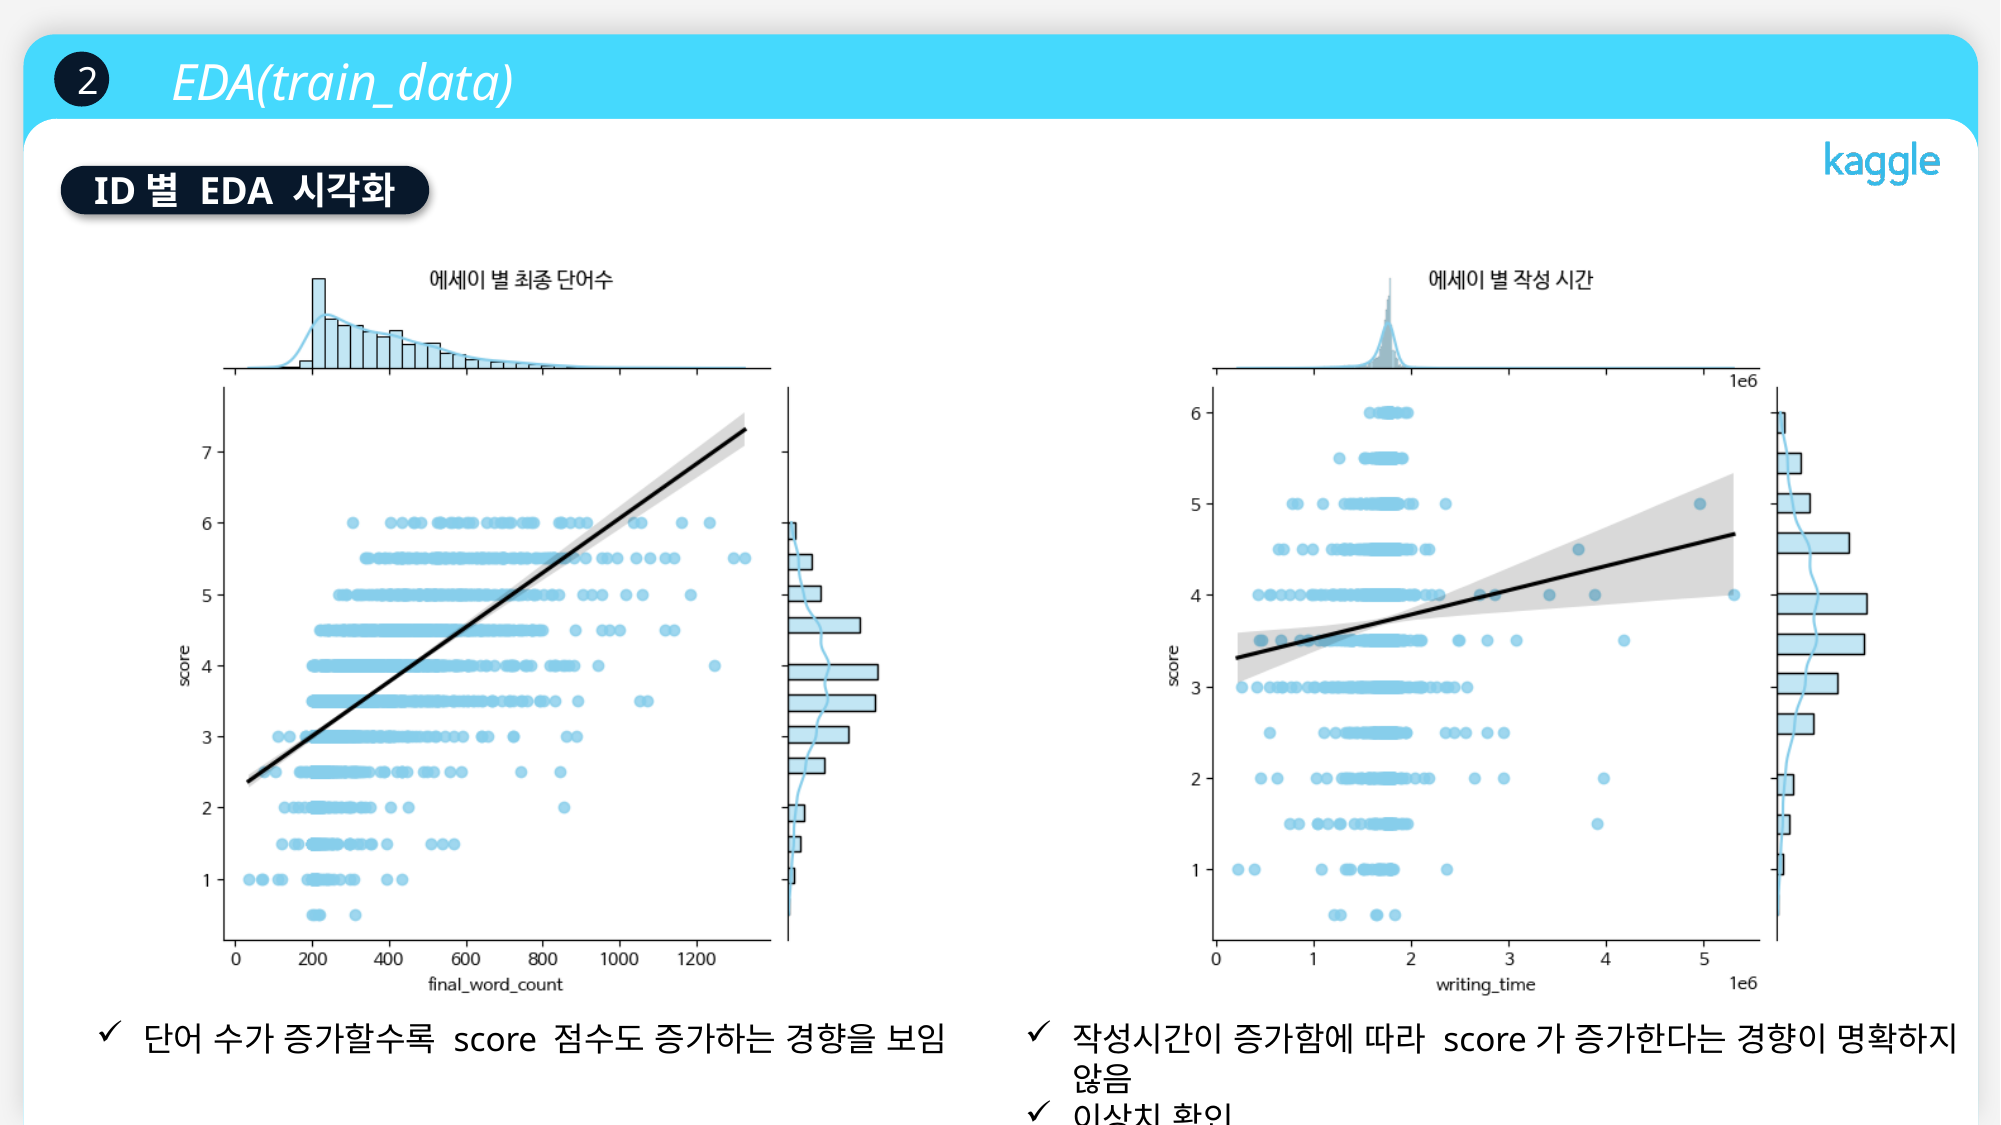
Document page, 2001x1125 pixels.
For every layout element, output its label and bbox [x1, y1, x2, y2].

text_box [23, 34, 1979, 1125]
picture [1153, 258, 1883, 1007]
picture [164, 258, 894, 1007]
